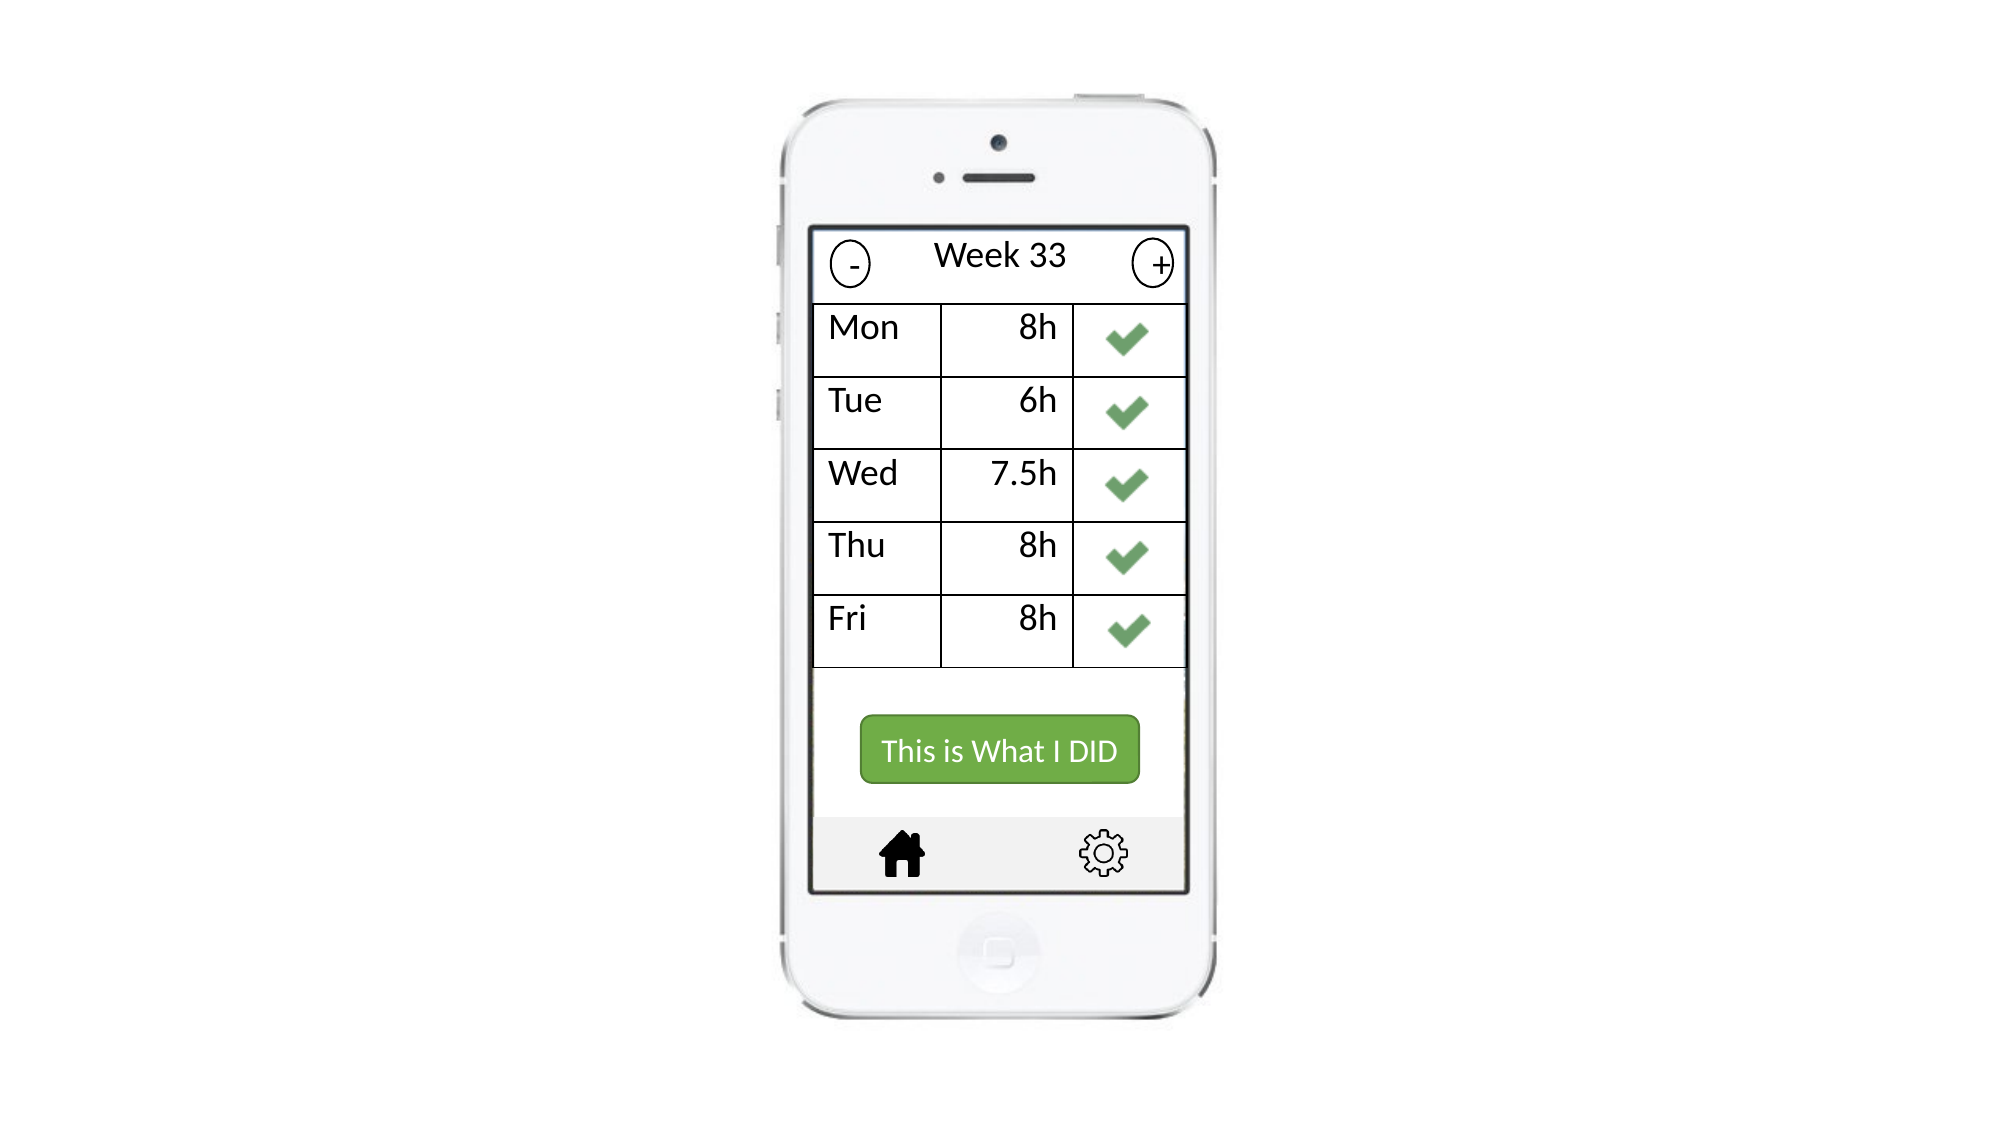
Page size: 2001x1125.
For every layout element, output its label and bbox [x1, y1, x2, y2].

picture [769, 91, 1231, 1034]
